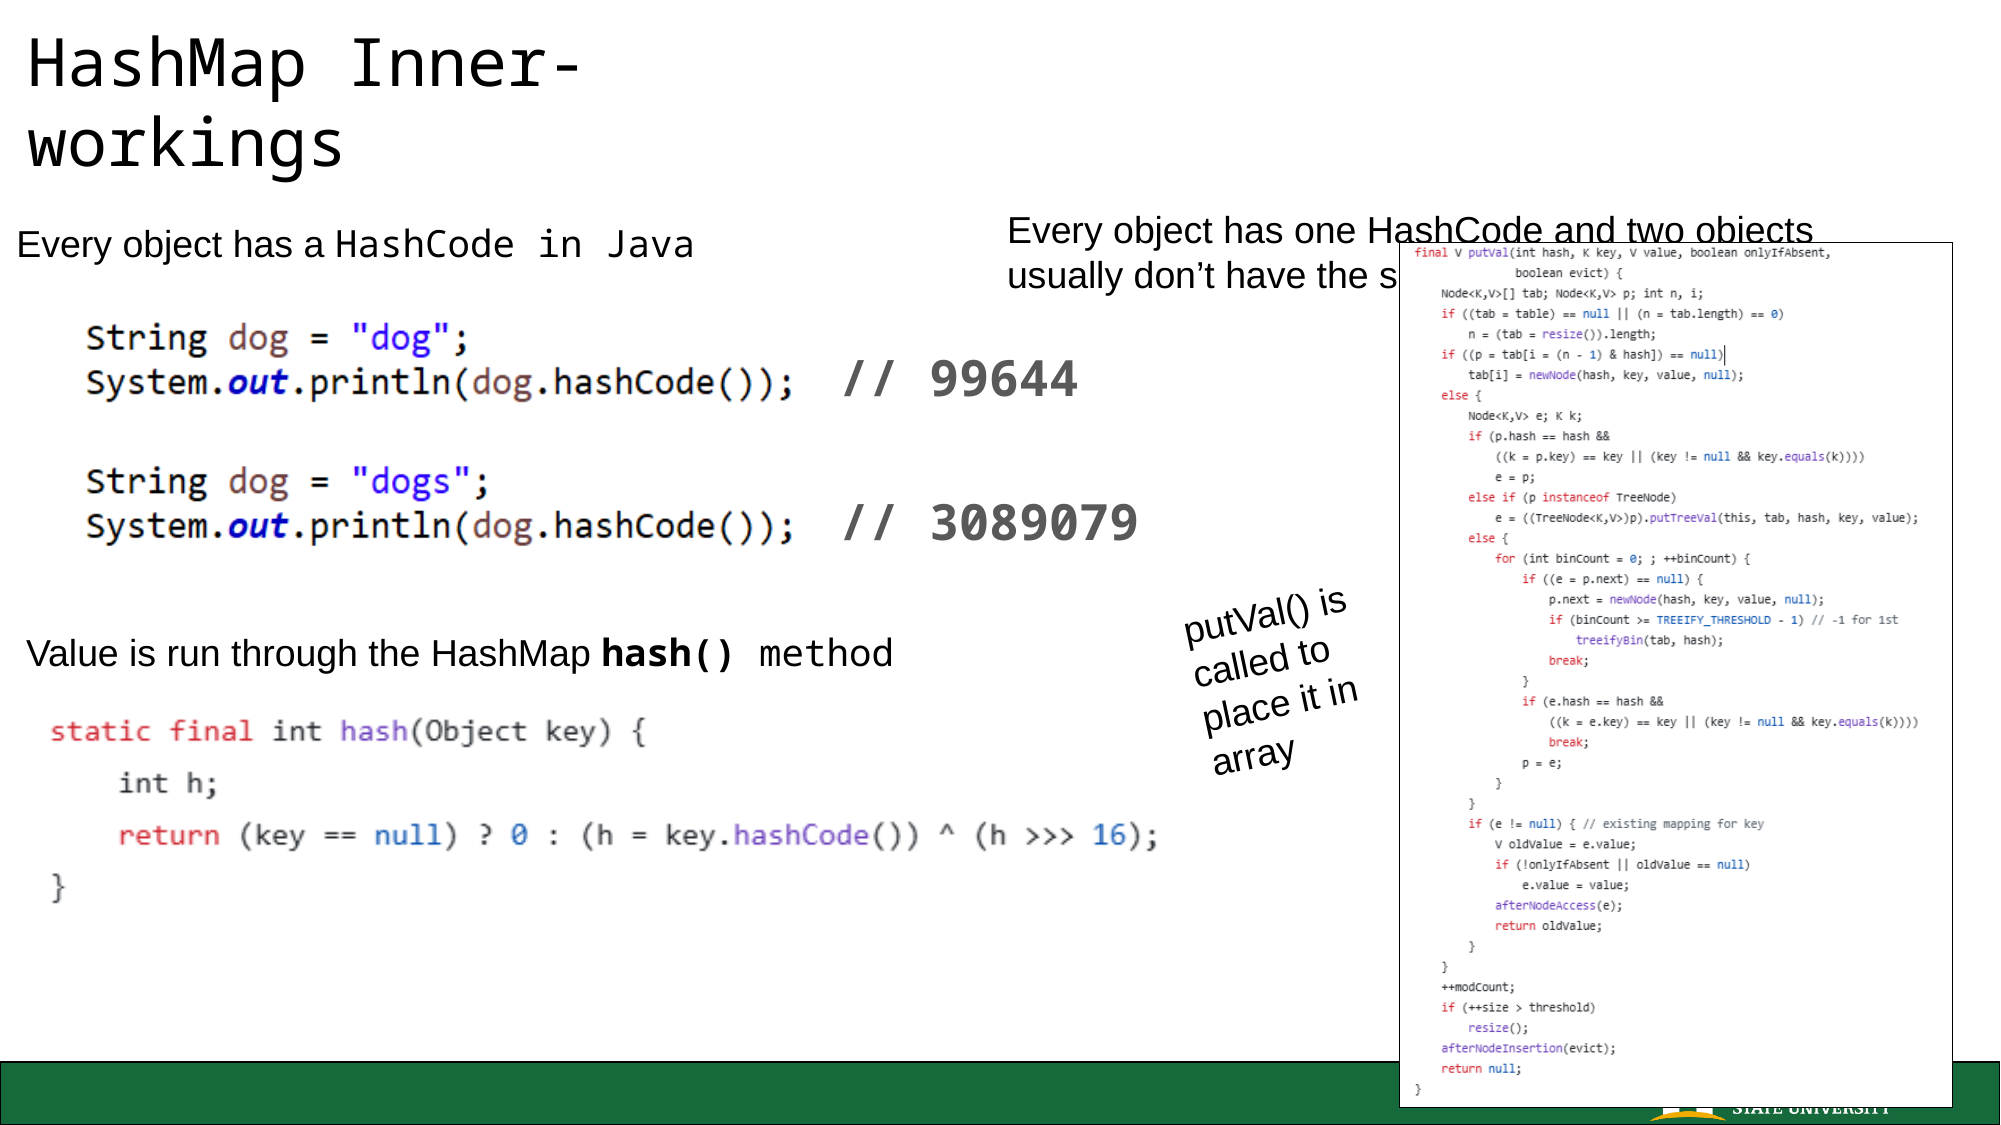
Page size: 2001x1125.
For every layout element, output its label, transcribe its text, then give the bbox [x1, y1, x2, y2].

text_box Every object has a HashCode in Java [1, 212, 710, 273]
picture [74, 312, 809, 407]
text_box HashMap Inner-workings [12, 12, 838, 188]
text_box putVal() is called to place it in array [1162, 554, 1394, 795]
text_box Every object has one HashCode and two objects usually don’t have the same hash code [992, 198, 1830, 304]
picture [37, 710, 1187, 918]
text_box // 99644 [824, 338, 1394, 414]
picture [74, 457, 829, 554]
text_box Value is run through the HashMap hash() method [11, 621, 909, 682]
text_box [1894, 1060, 2000, 1125]
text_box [0, 1060, 1646, 1125]
text_box // 3089079 [831, 483, 1394, 558]
picture [1399, 242, 1954, 1122]
